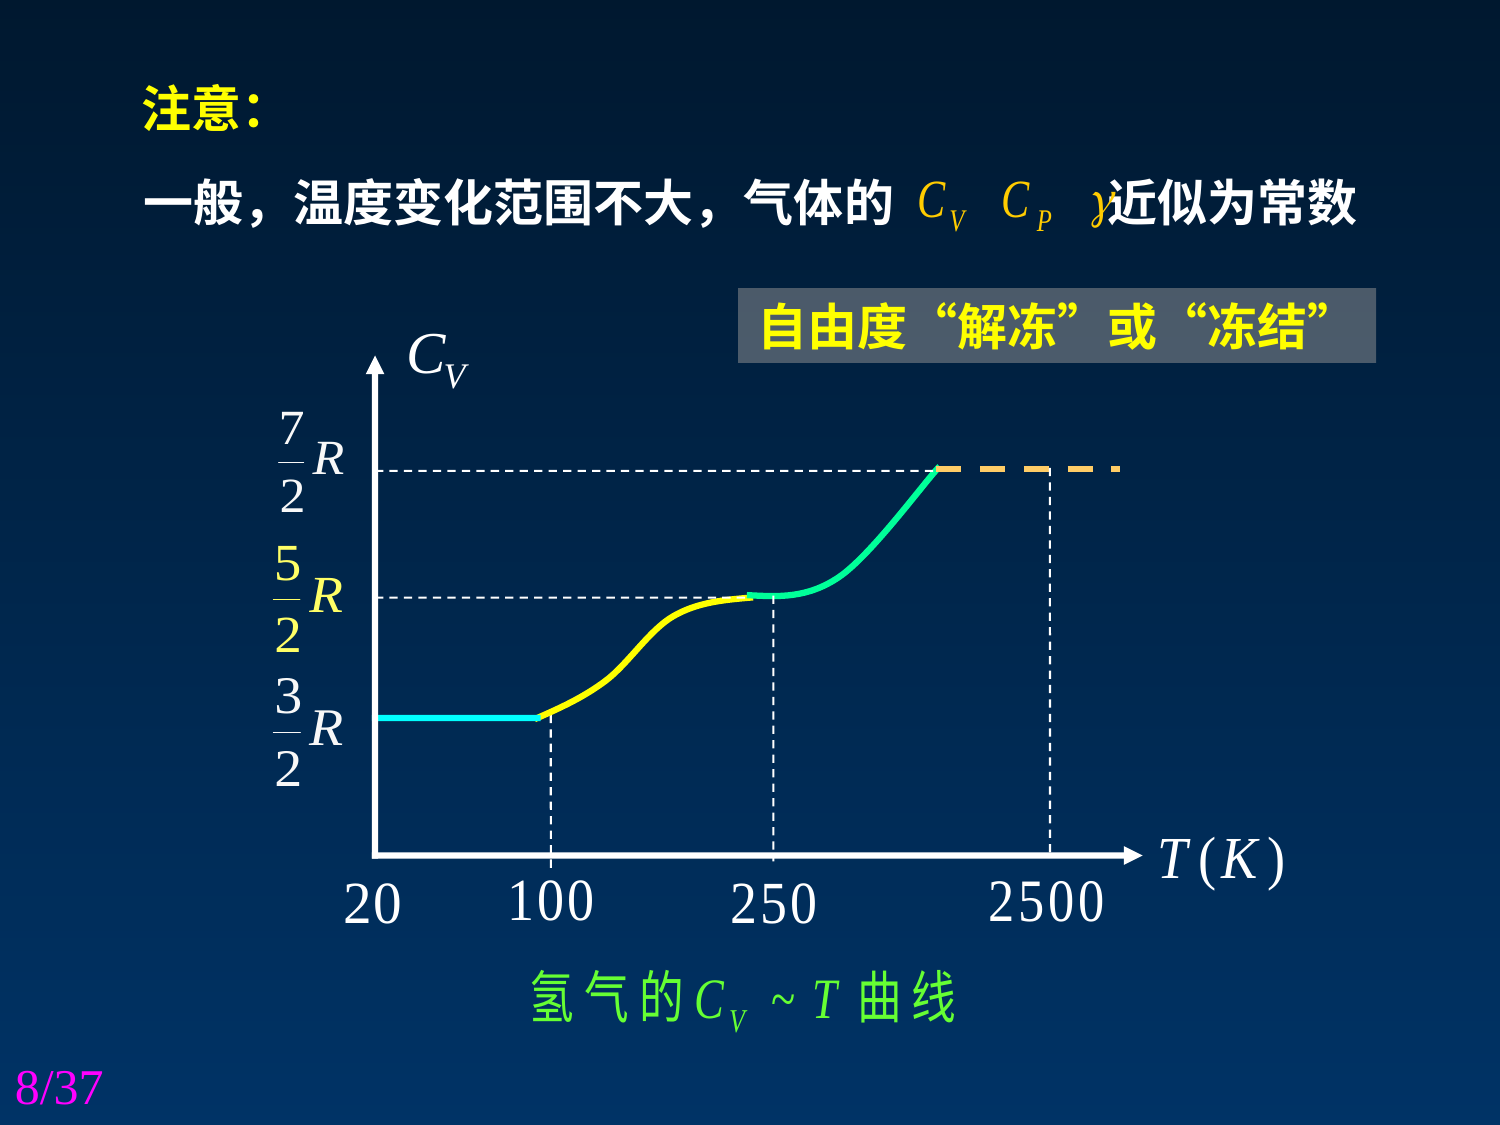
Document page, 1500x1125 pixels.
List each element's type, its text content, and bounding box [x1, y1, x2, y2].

text_box /37 [0, 1046, 350, 1125]
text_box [128, 163, 1442, 247]
text_box 自由度“解冻”或“冻结” [738, 288, 1377, 363]
text_box 注意： [126, 70, 352, 145]
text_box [269, 322, 1290, 1044]
